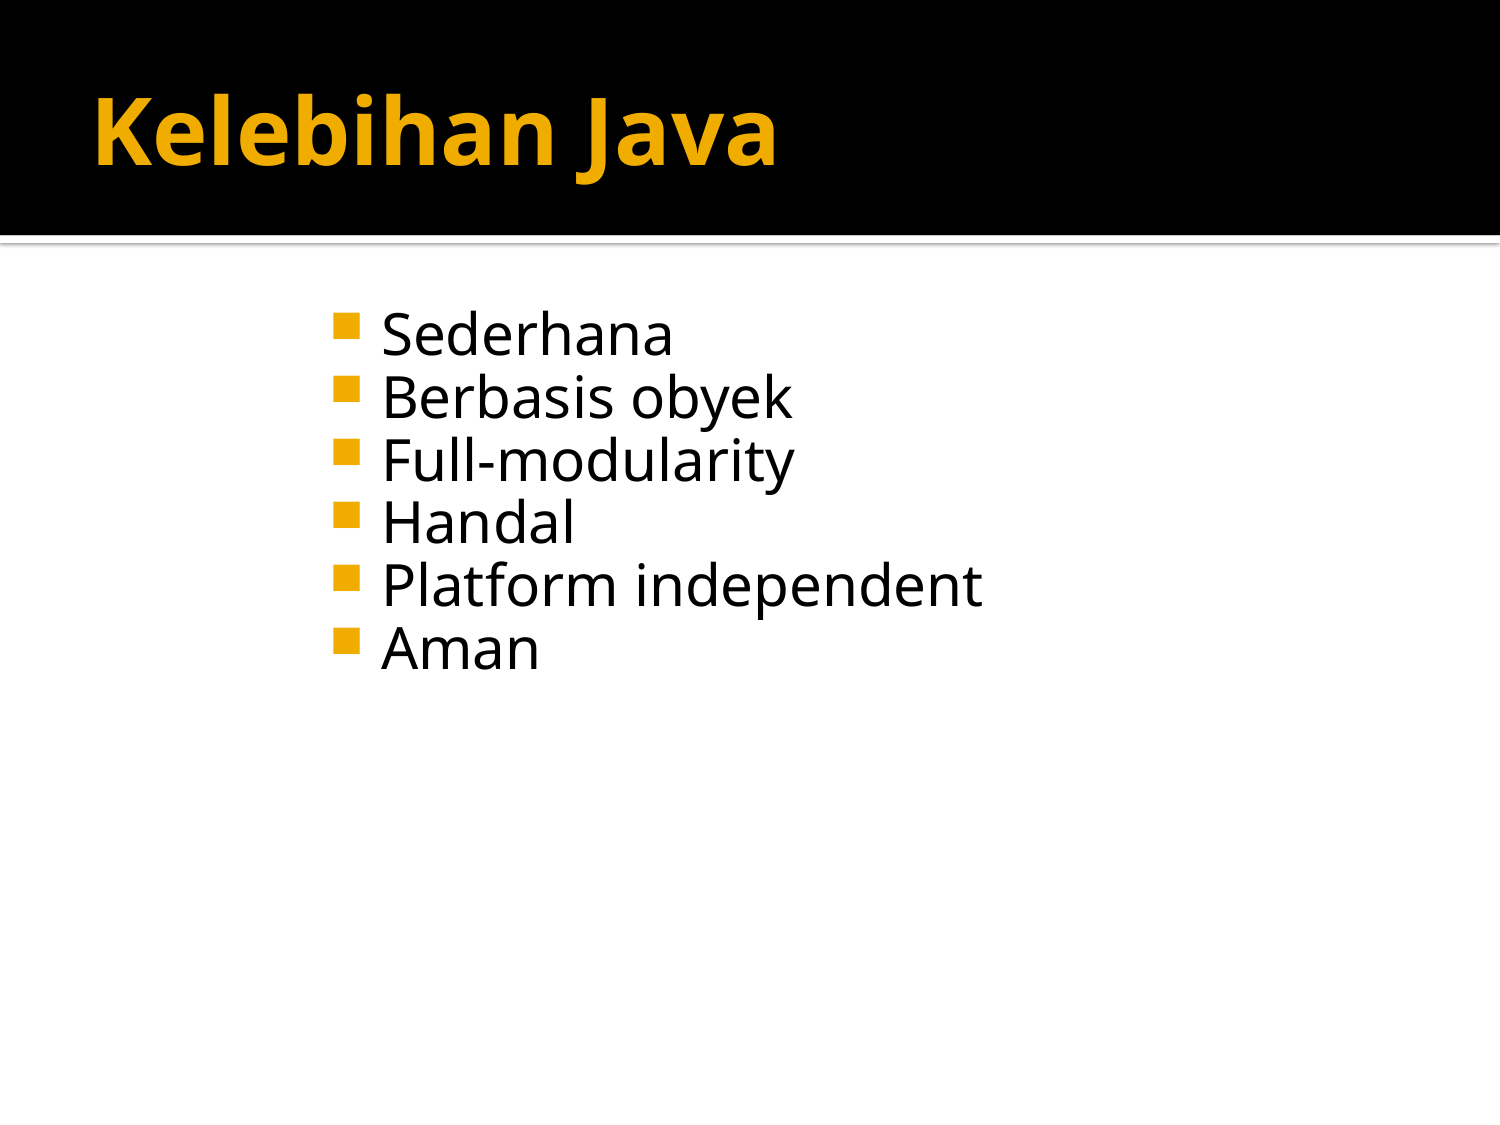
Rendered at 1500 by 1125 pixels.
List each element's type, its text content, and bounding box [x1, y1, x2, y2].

title Kelebihan Java [75, 25, 1425, 231]
list Sederhana Berbasis obyek Full-modularity Handal Platform independent Aman [299, 289, 1095, 938]
